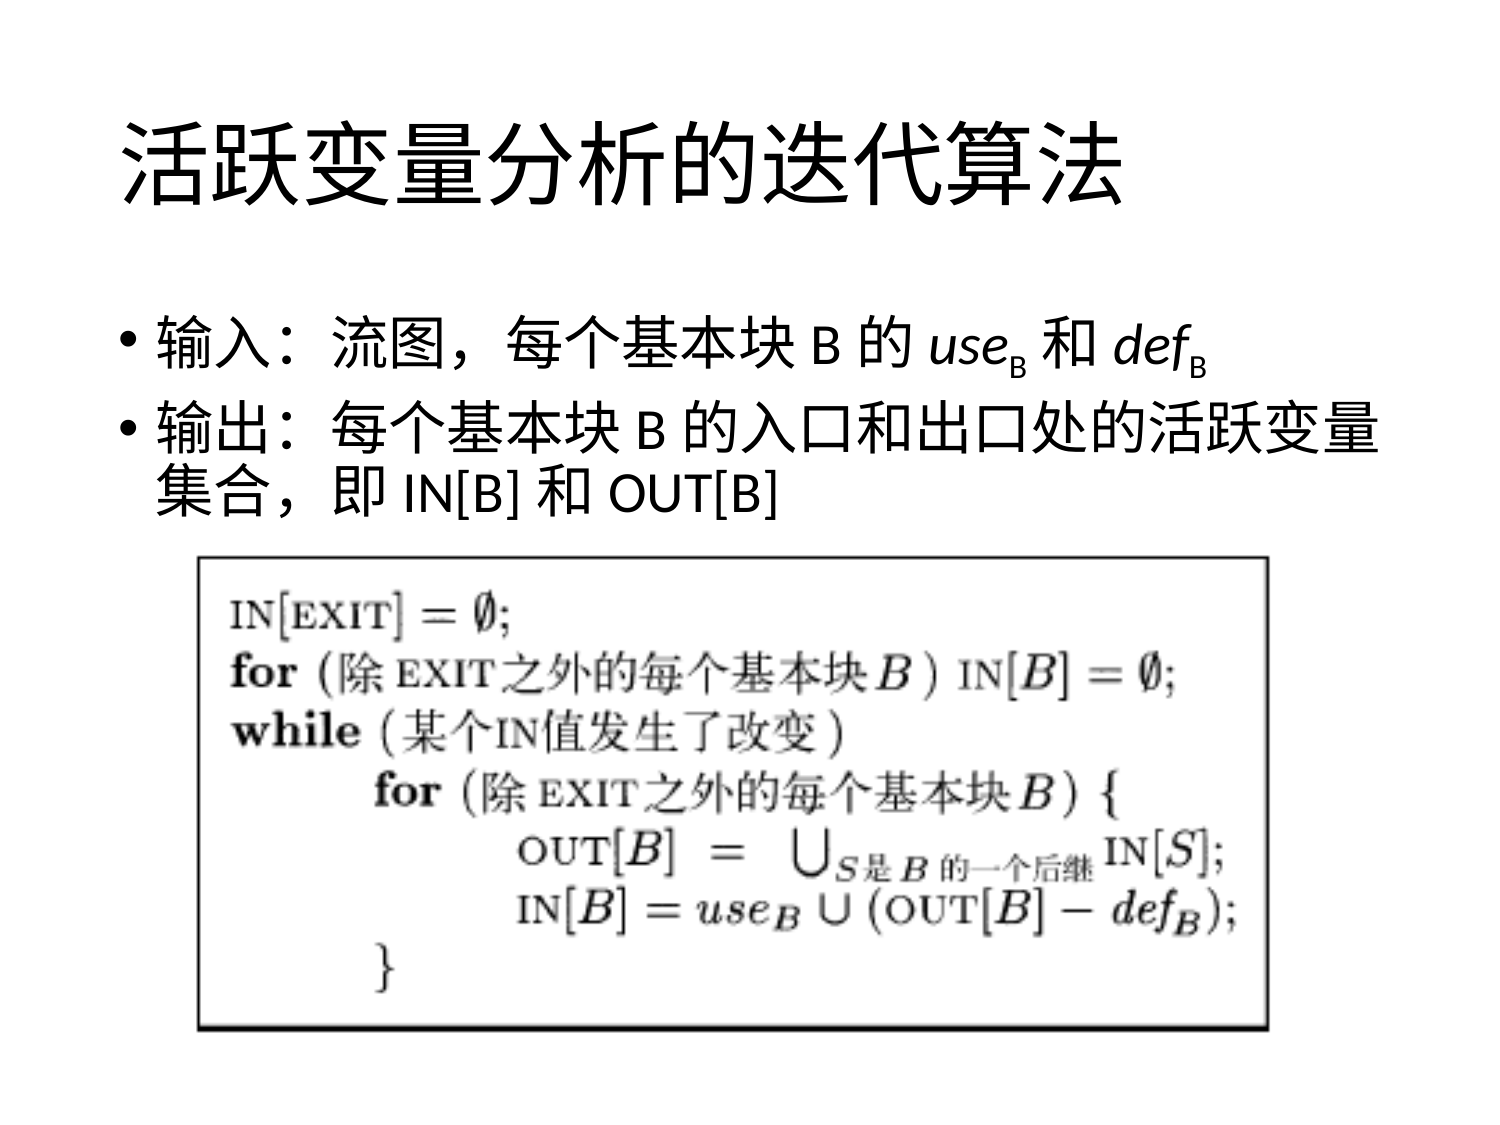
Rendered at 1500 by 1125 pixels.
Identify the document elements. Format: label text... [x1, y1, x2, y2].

title 活跃变量分析的迭代算法 [103, 59, 1397, 278]
picture [172, 546, 1284, 1036]
list 输入：流图，每个基本块B的useB和defB 输出：每个基本块B的入口和出口处的活跃变量集合，即IN[B]和OUT[B] [103, 299, 1397, 1014]
